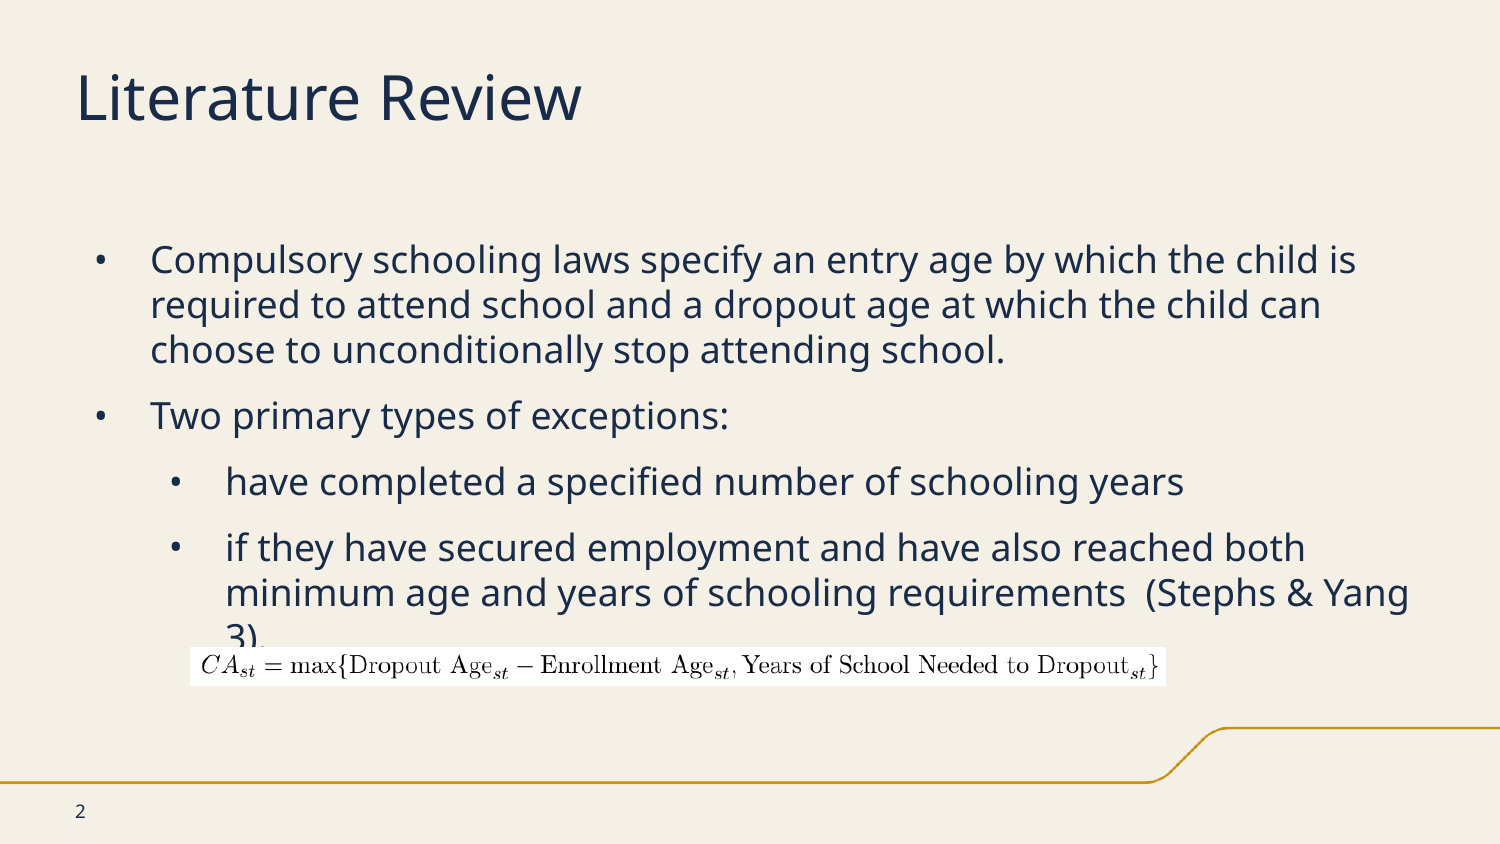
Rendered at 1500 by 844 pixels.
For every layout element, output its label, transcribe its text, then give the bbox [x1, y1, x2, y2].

title Literature Review [75, 71, 1425, 158]
slide_number ‹#› [75, 782, 130, 844]
picture [0, 711, 1500, 844]
list Compulsory schooling laws specify an entry age by which the child is required to attend school and a dropout age at which the child can choose to unconditionally stop attending school. Two primary types of exceptions: have completed a specified number of schooling years if they have secured employment and have also reached both minimum age and years of schooling requirements (Stephs & Yang 3). [75, 236, 1425, 704]
picture [190, 647, 1166, 686]
